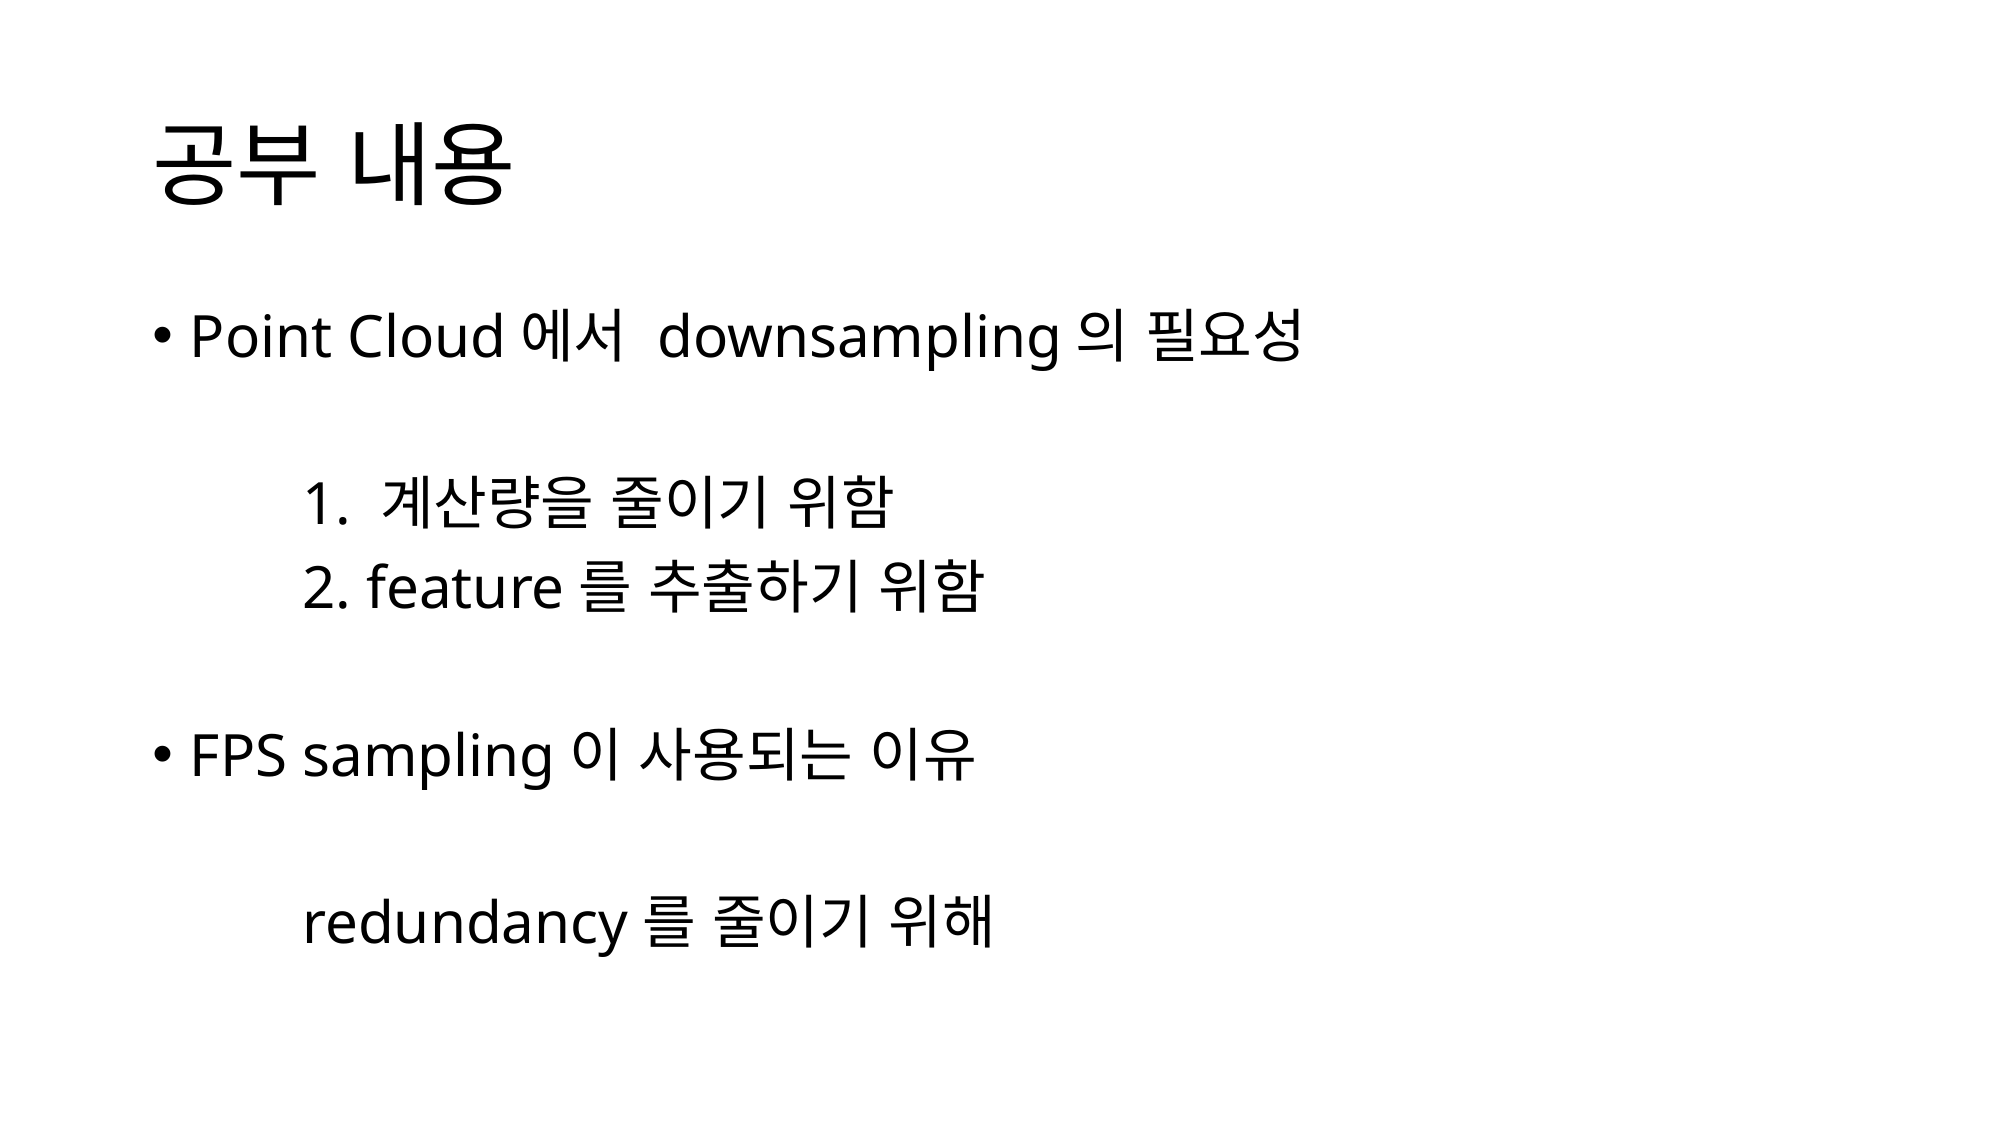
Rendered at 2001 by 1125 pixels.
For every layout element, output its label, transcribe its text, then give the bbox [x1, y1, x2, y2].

list Point Cloud에서 downsampling의 필요성 1. 계산량을 줄이기 위함 2. feature를 추출하기 위함 FPS sampling이 사용되는 이유 redundancy를 줄이기 위해 [137, 299, 1863, 1014]
title 공부 내용 [137, 59, 1863, 278]
